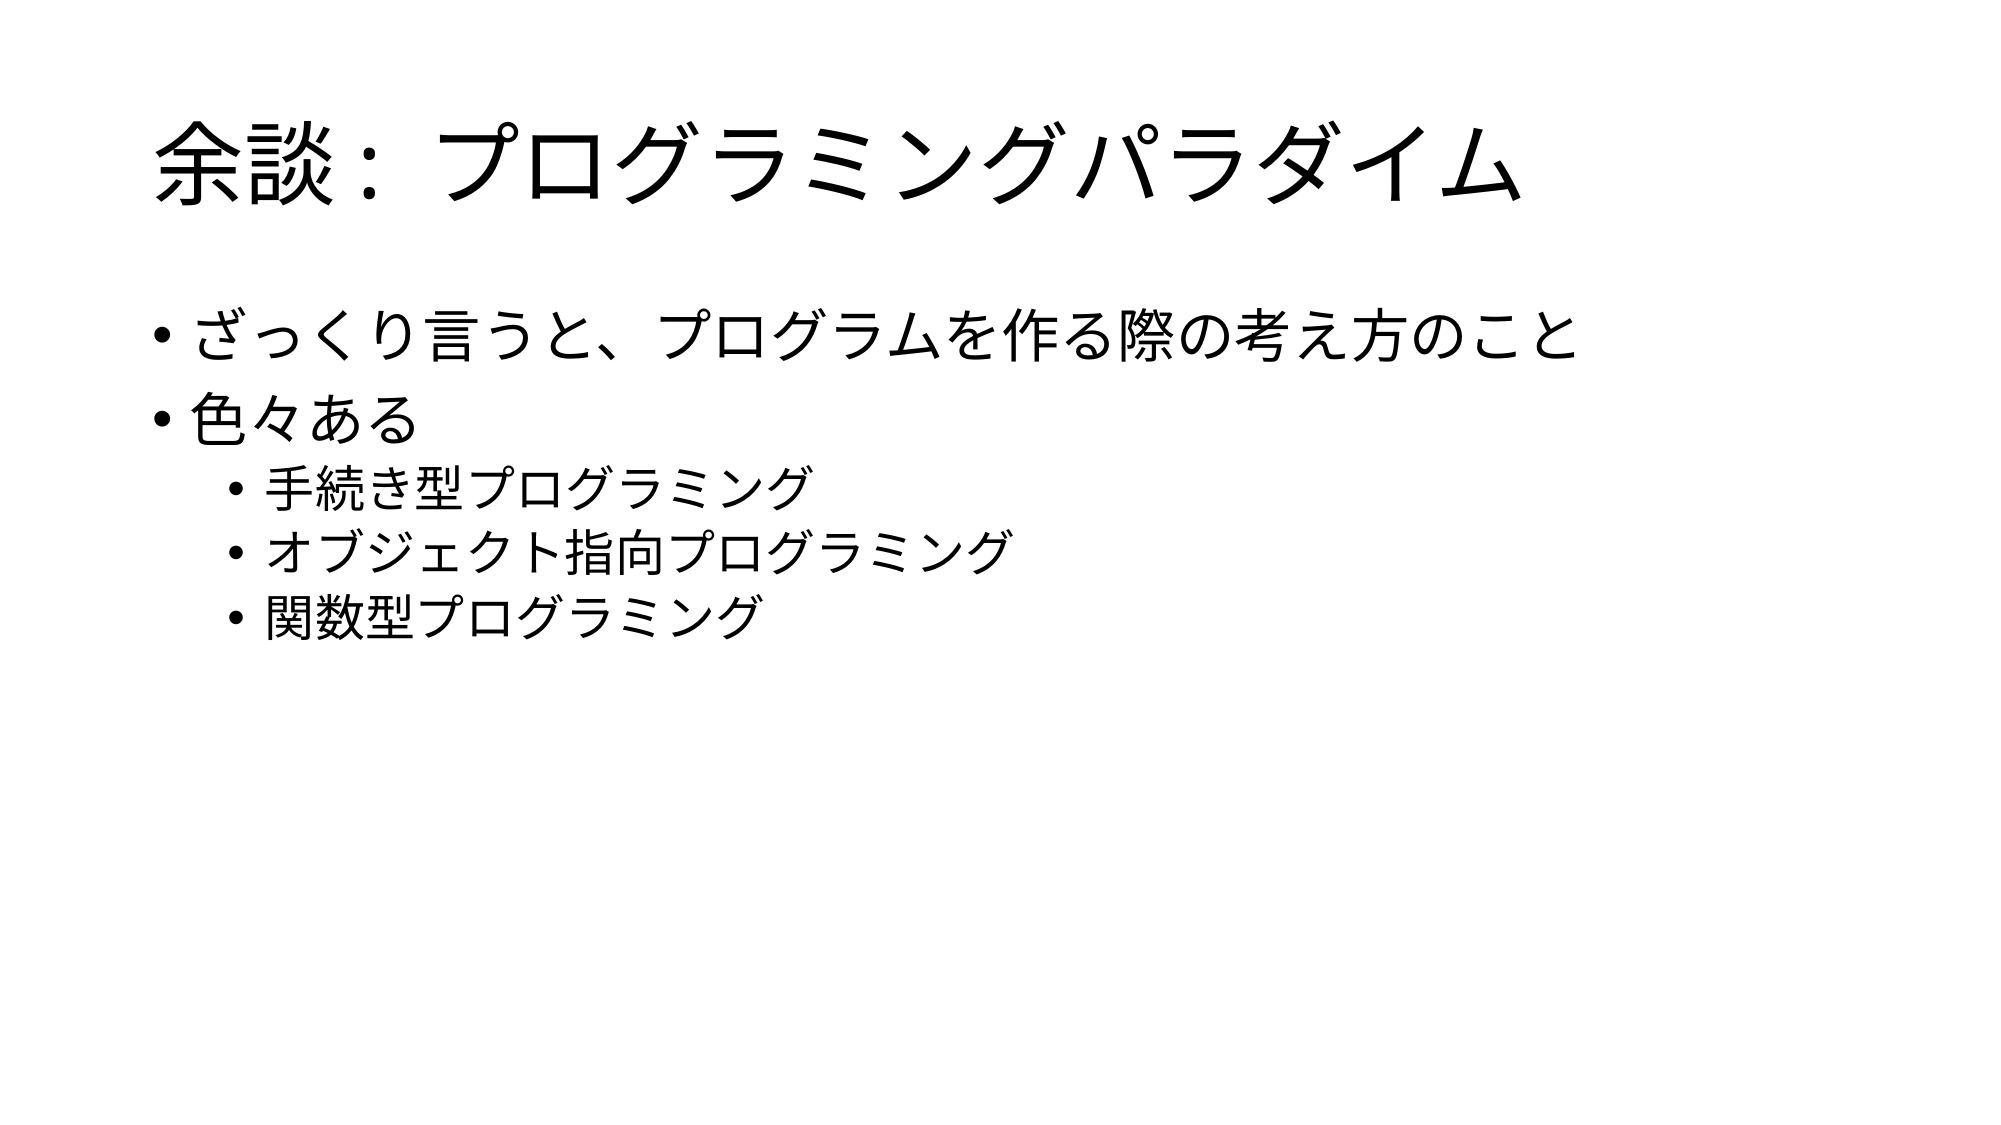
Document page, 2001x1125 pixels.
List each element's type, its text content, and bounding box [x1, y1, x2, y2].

list ざっくり言うと、プログラムを作る際の考え方のこと 色々ある 手続き型プログラミング オブジェクト指向プログラミング 関数型プログラミング [137, 299, 1863, 1014]
title 余談: プログラミングパラダイム [137, 59, 1863, 278]
